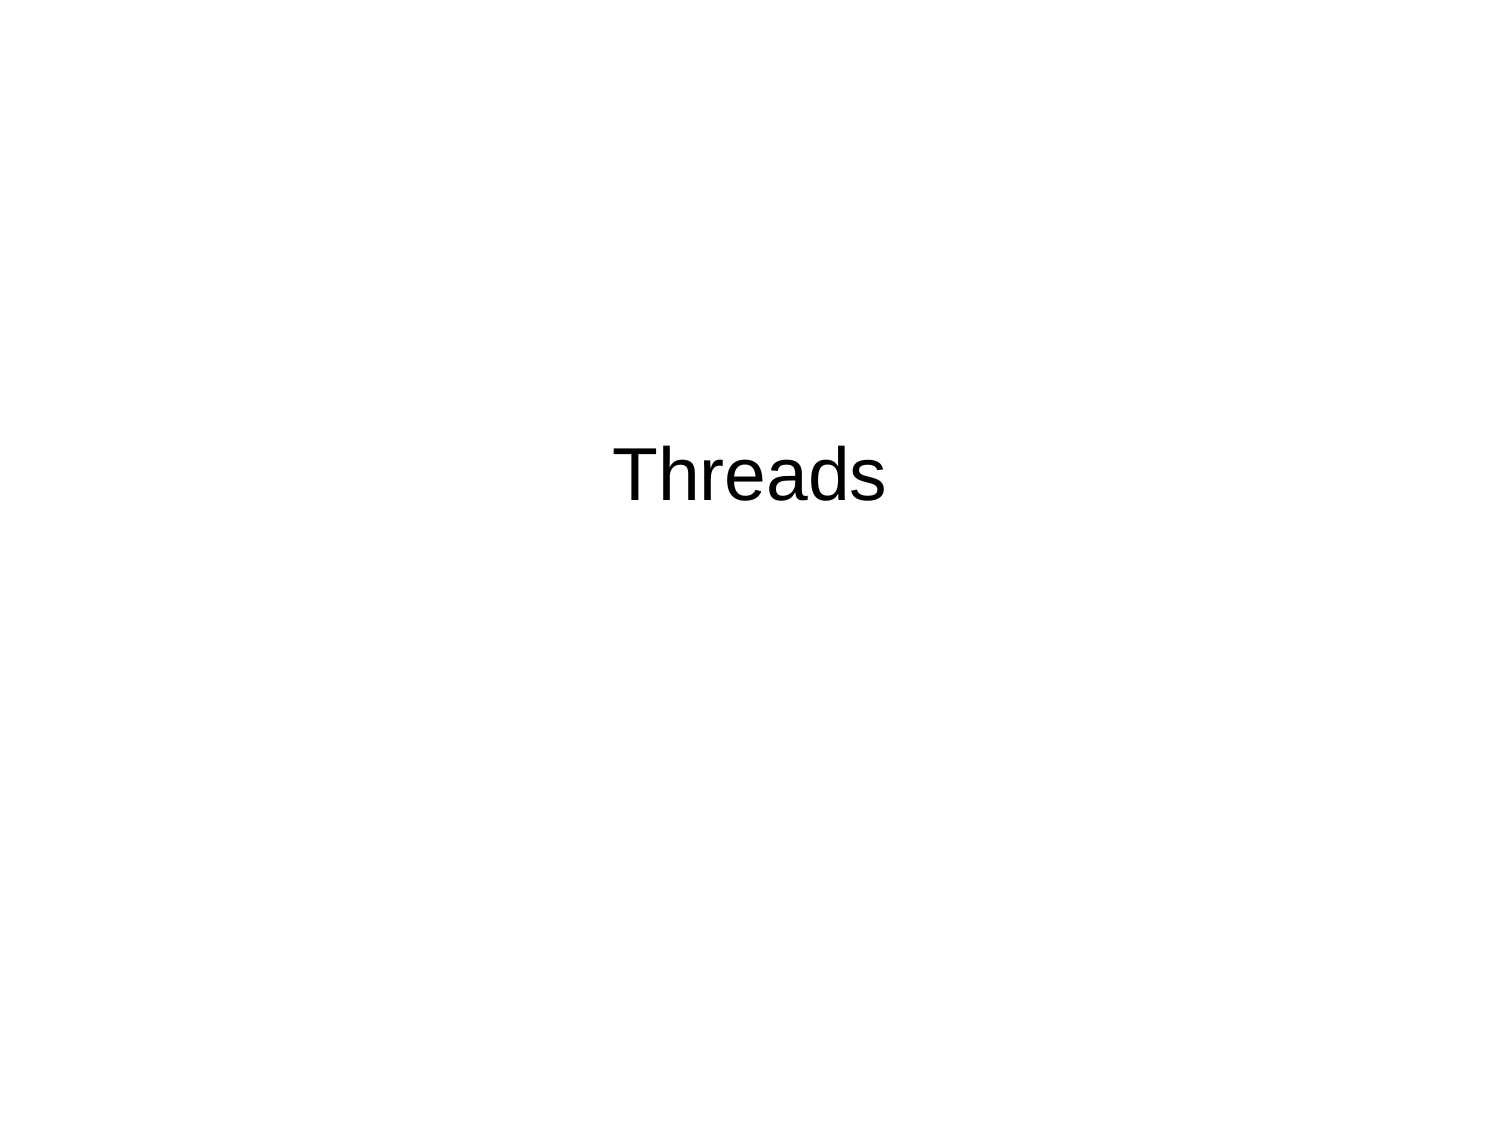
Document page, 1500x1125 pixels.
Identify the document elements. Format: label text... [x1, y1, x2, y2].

title Threads [112, 349, 1388, 591]
